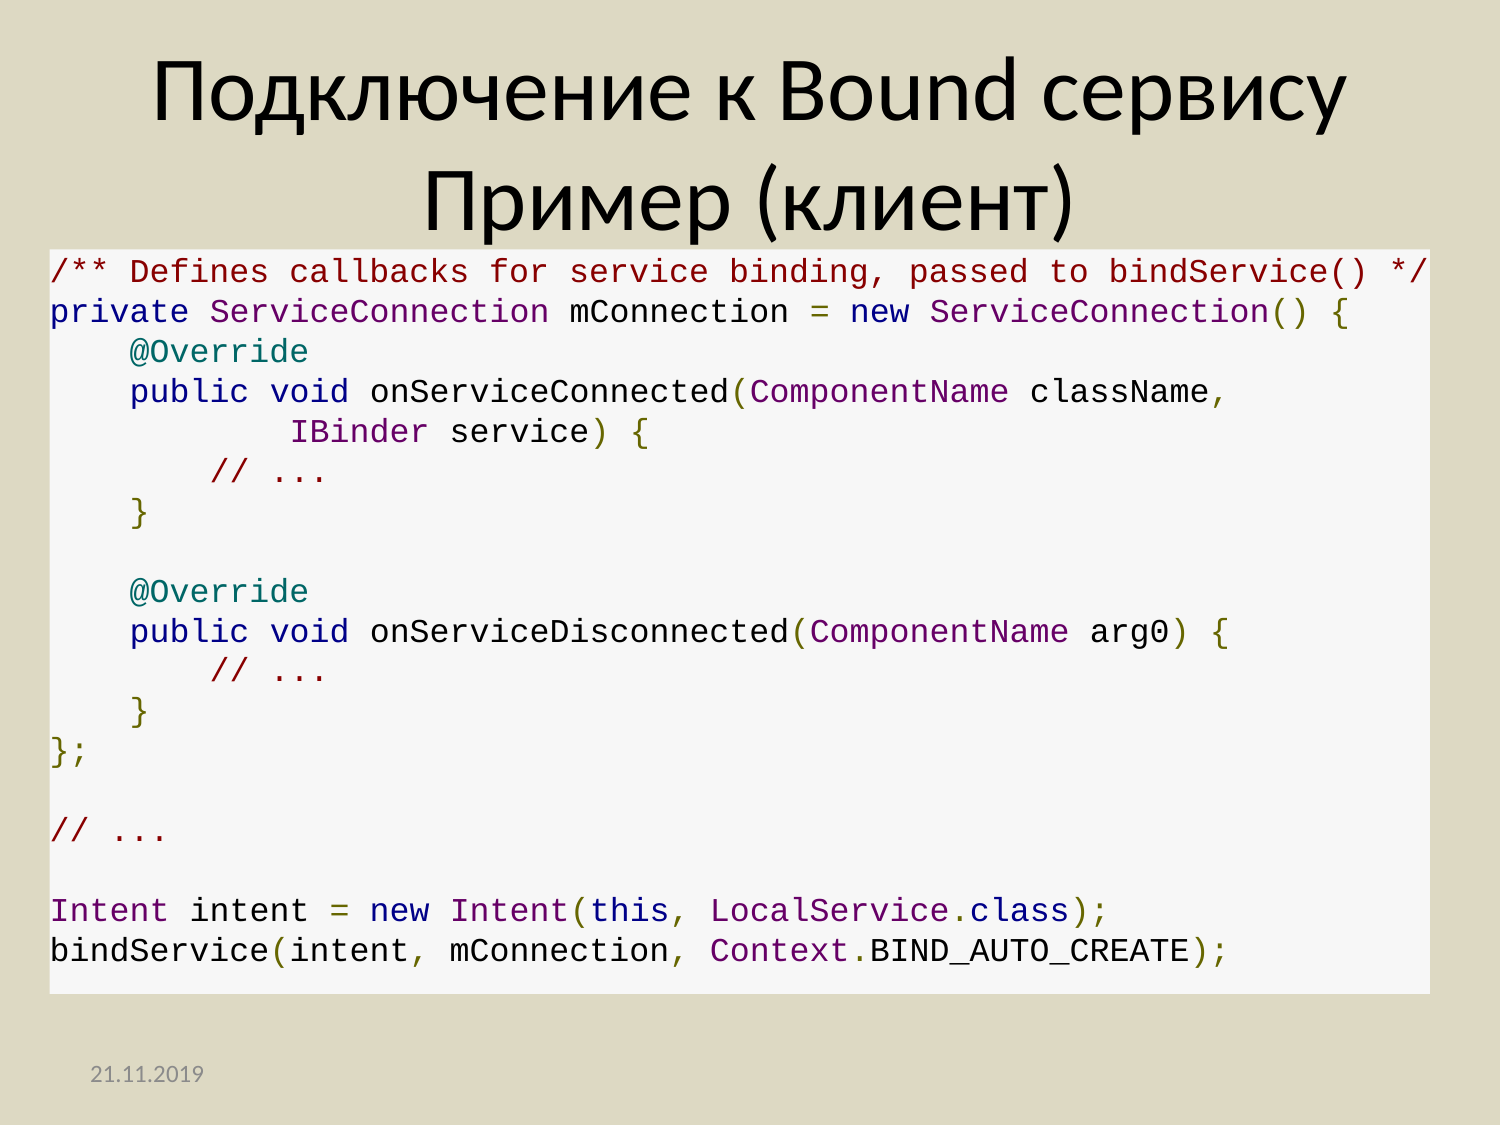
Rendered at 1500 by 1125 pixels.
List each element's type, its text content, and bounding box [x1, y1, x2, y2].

title Подключение к Bound сервису Пример (клиент) [74, 44, 1426, 233]
text_box /** Defines callbacks for service binding, passed to bindService() */ private ServiceConnection mConnection = new ServiceConnection() { @Override public void onServiceConnected(ComponentName className, IBinder service) { // ... } @Override public void onServiceDisconnected(ComponentName arg0) { // ... } }; // ... Intent intent = new Intent(this, LocalService.class); bindService(intent, mConnection, Context.BIND_AUTO_CREATE); [49, 249, 1430, 994]
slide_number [75, 1042, 425, 1103]
